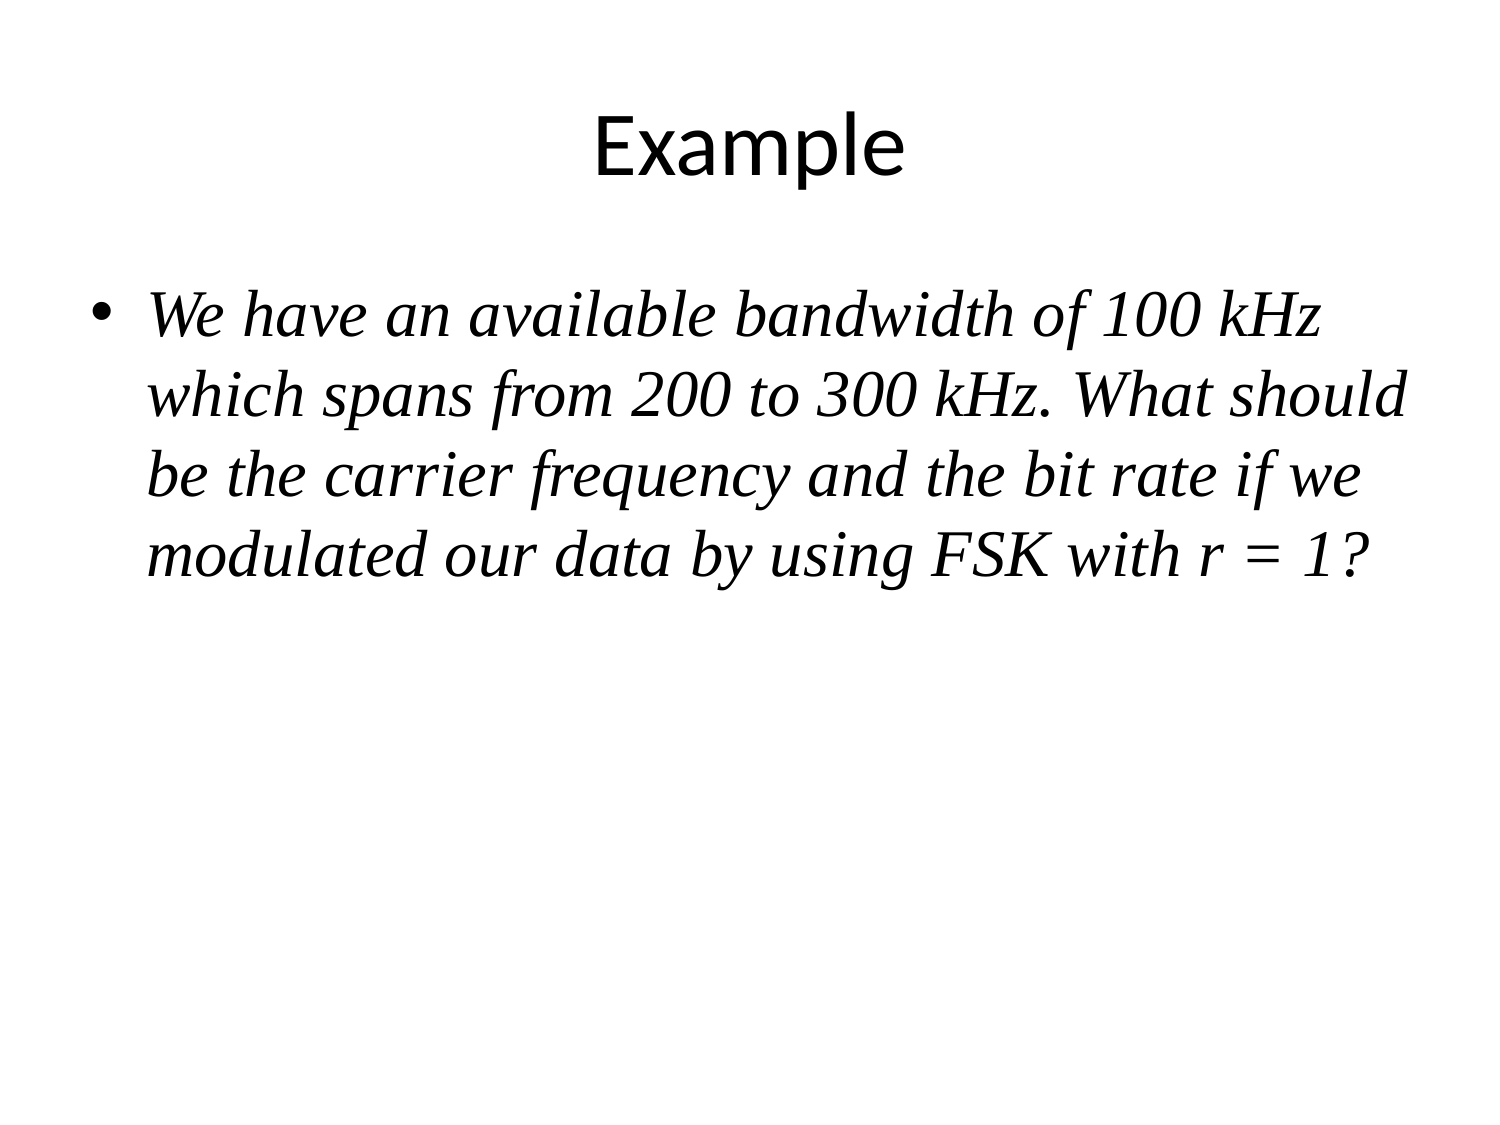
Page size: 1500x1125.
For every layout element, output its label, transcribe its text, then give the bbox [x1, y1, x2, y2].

list We have an available bandwidth of 100 kHz which spans from 200 to 300 kHz. What should be the carrier frequency and the bit rate if we modulated our data by using FSK with r = 1? [75, 262, 1425, 1005]
title Example [75, 45, 1425, 233]
